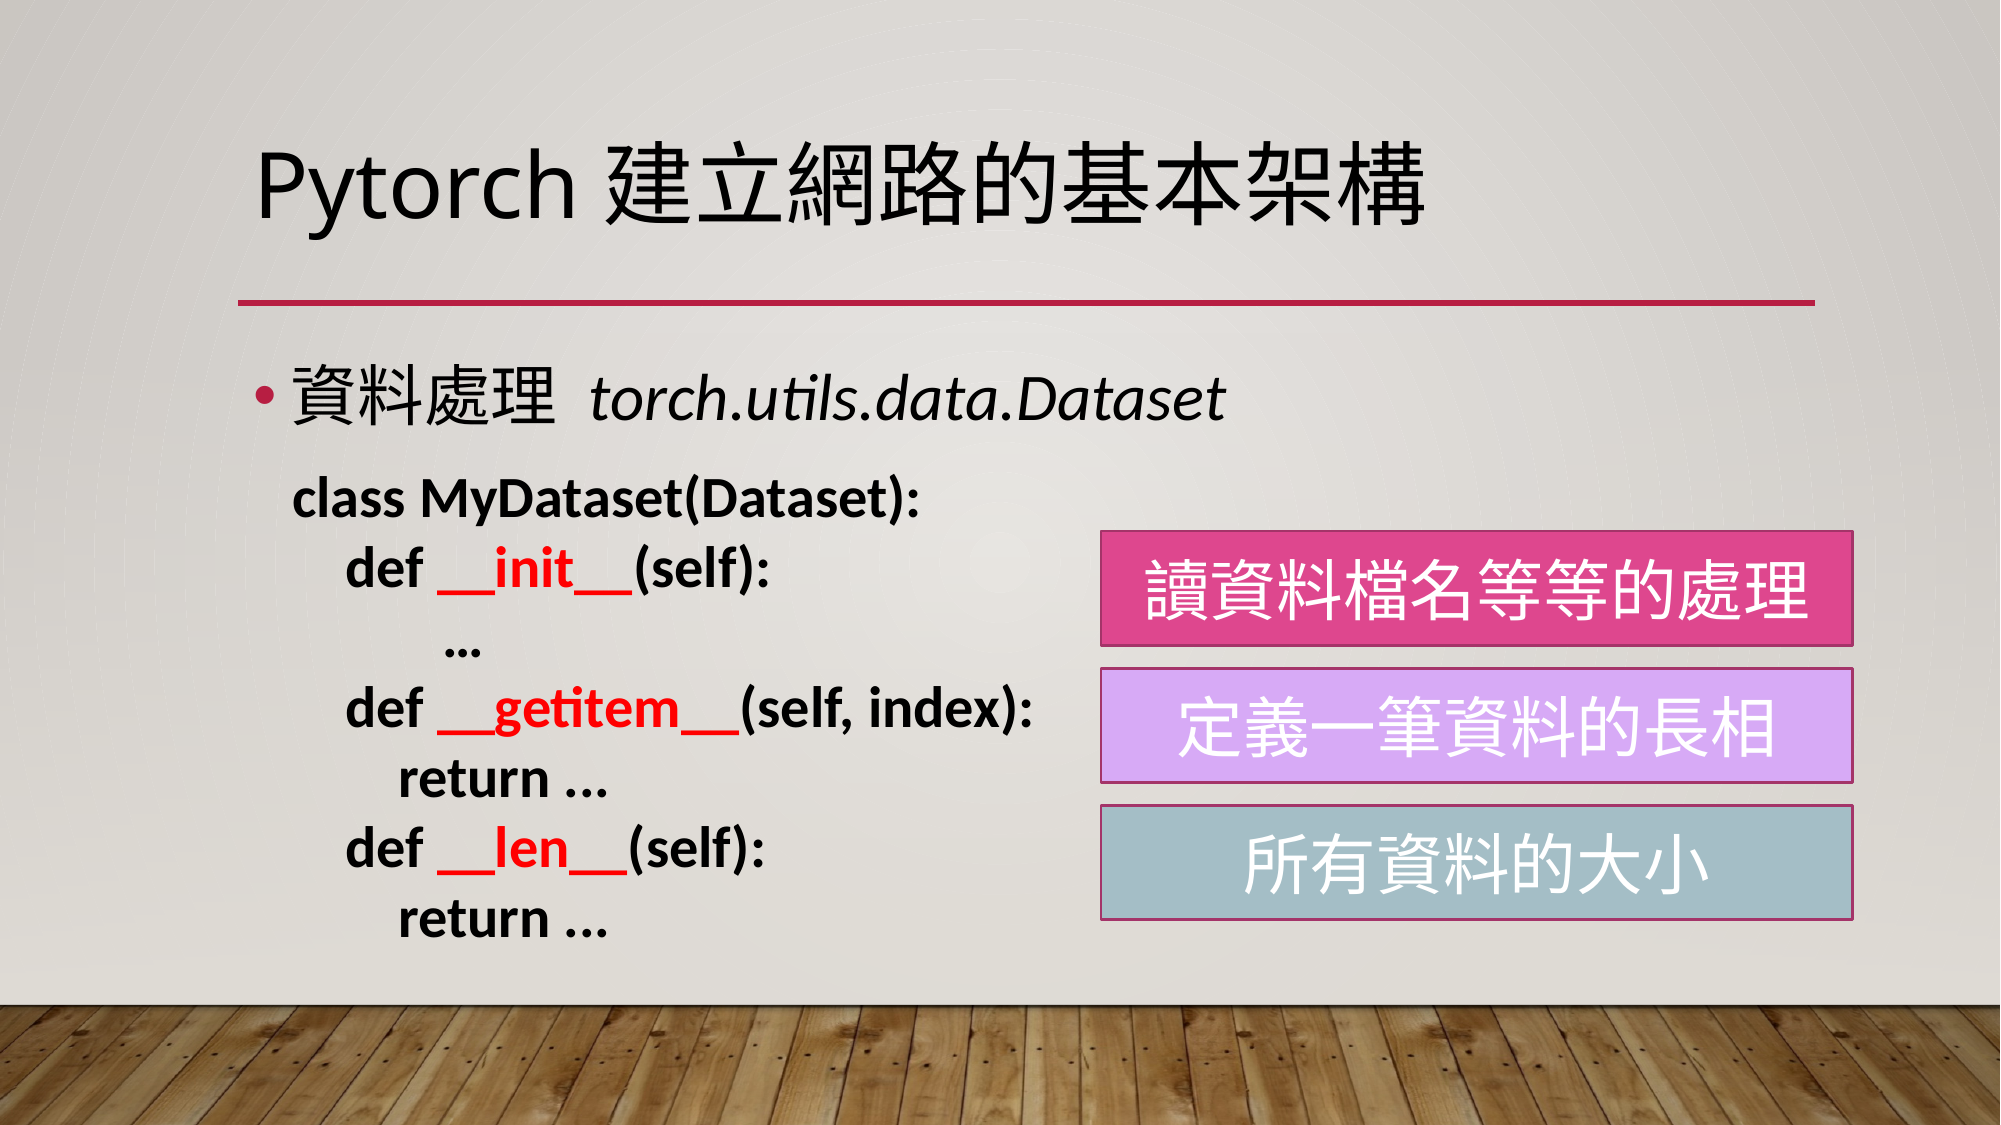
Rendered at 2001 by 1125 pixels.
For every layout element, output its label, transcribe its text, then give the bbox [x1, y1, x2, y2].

text_box class MyDataset(Dataset): def __init__(self): … def __getitem__(self, index): return ... def __len__(self): return ... [277, 452, 1458, 957]
title Pytorch建立網路的基本架構 [238, 131, 1814, 305]
text_box 定義一筆資料的長相 [1100, 667, 1854, 784]
list 資料處理 torch.utils.data.Dataset [238, 330, 1814, 1100]
text_box 讀資料檔名等等的處理 [1100, 530, 1854, 647]
picture [0, 1005, 2000, 1125]
text_box 所有資料的大小 [1100, 804, 1854, 921]
